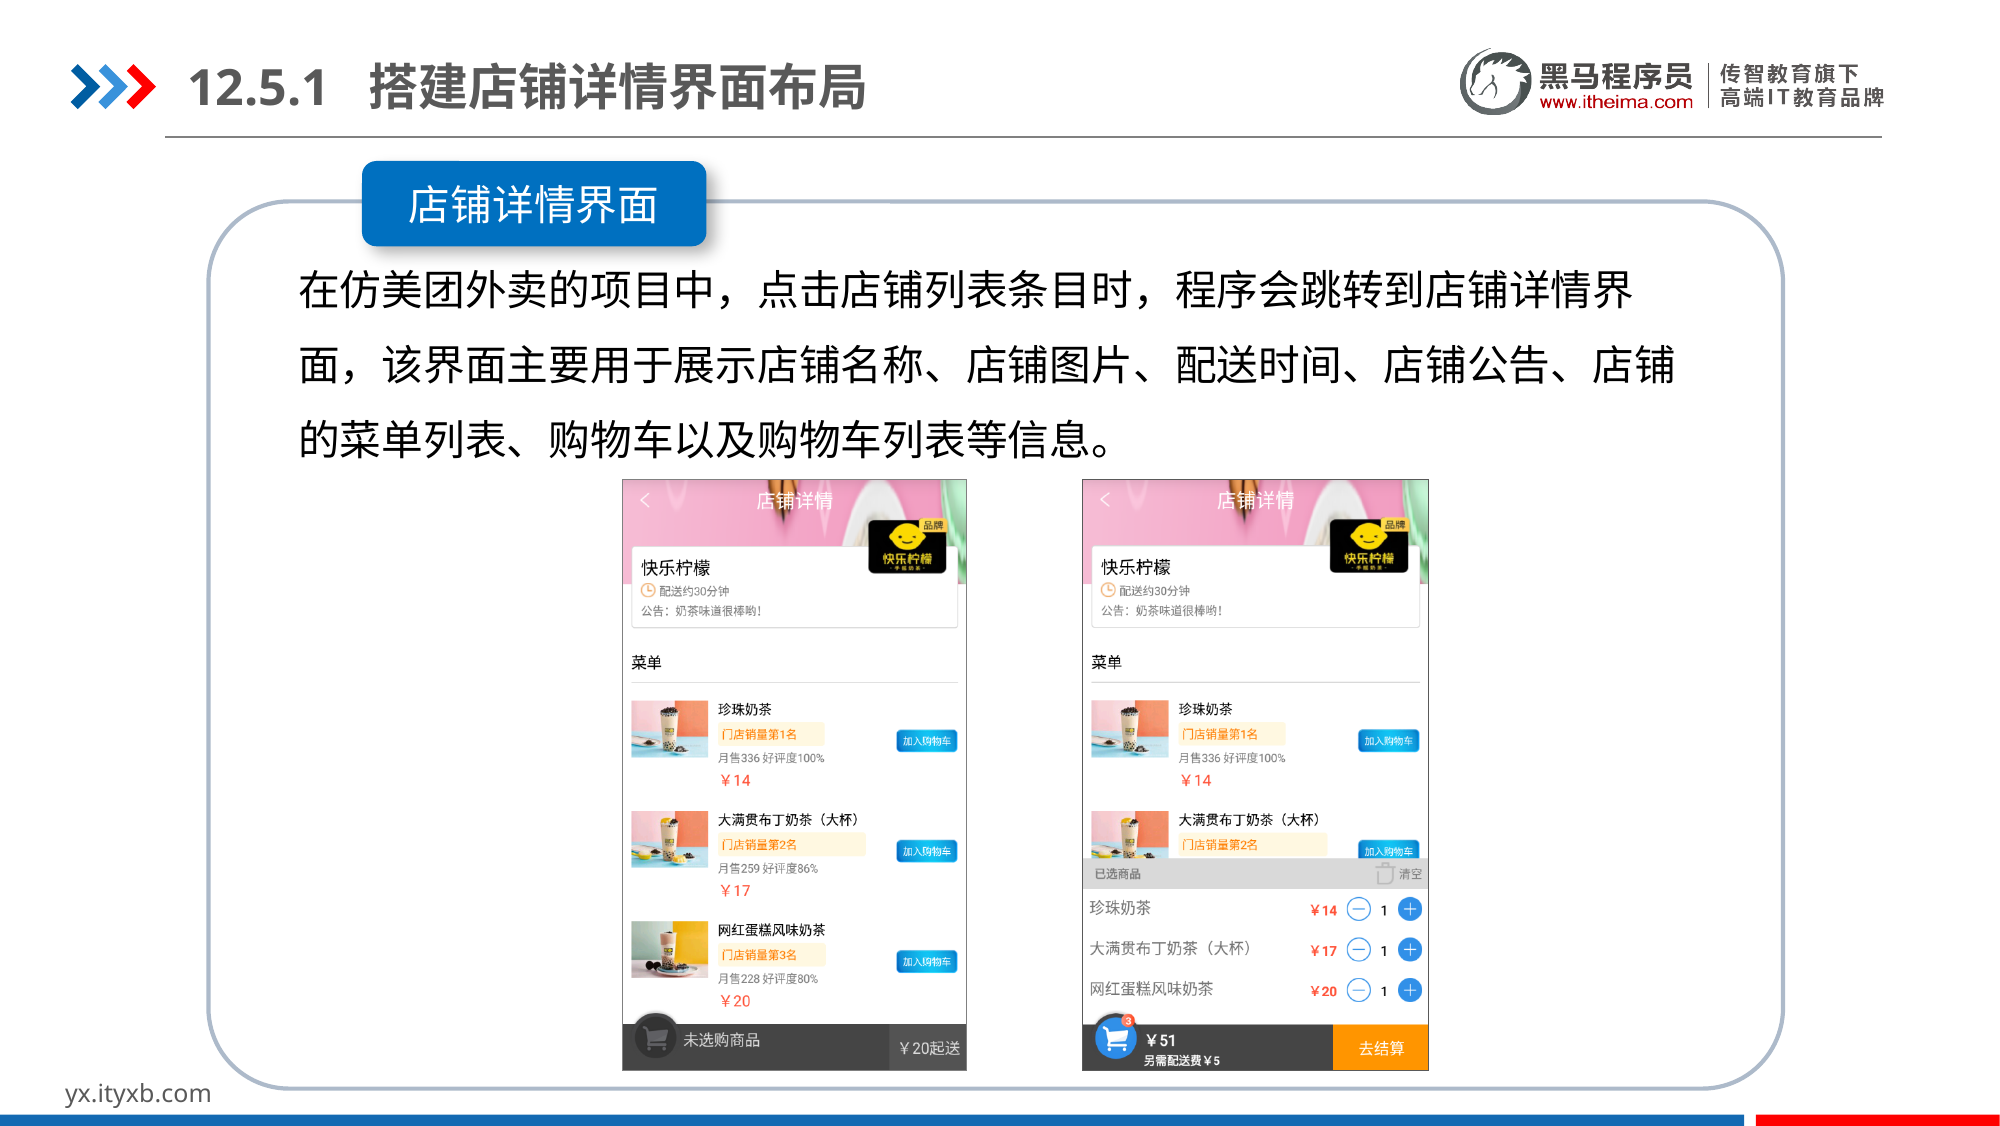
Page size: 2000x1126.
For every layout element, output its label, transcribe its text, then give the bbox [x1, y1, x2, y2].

picture [1082, 479, 1429, 1071]
text_box 在仿美团外卖的项目中，点击店铺列表条目时，程序会跳转到店铺详情界面，该界面主要用于展示店铺名称、店铺图片、配送时间、店铺公告、店铺的菜单列表、购物车以及购物车列表等信息。 [208, 231, 1730, 434]
picture [1460, 48, 1887, 115]
text_box 12.5.1 搭建店铺详情界面布局 [187, 43, 924, 127]
text_box [206, 199, 1786, 1091]
text_box 店铺详情界面 [359, 158, 709, 231]
picture [621, 479, 968, 1071]
